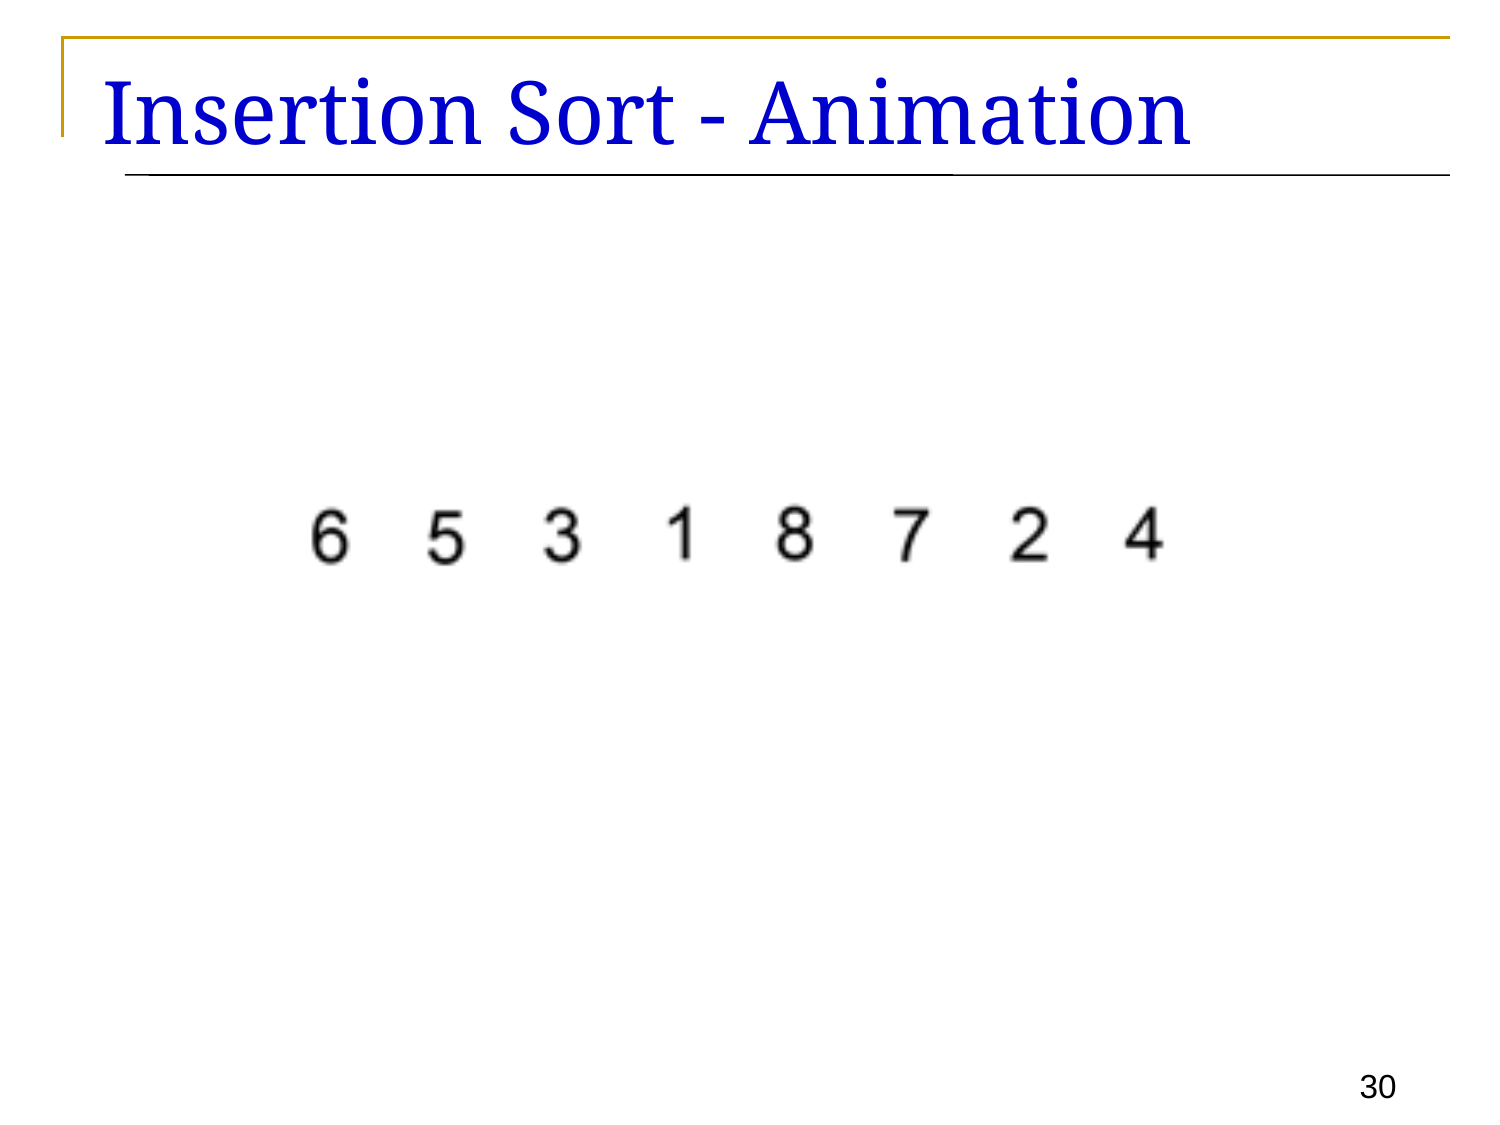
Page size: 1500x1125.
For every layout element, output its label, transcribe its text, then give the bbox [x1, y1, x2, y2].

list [224, 249, 1246, 863]
title Insertion Sort - Animation [87, 49, 1451, 163]
